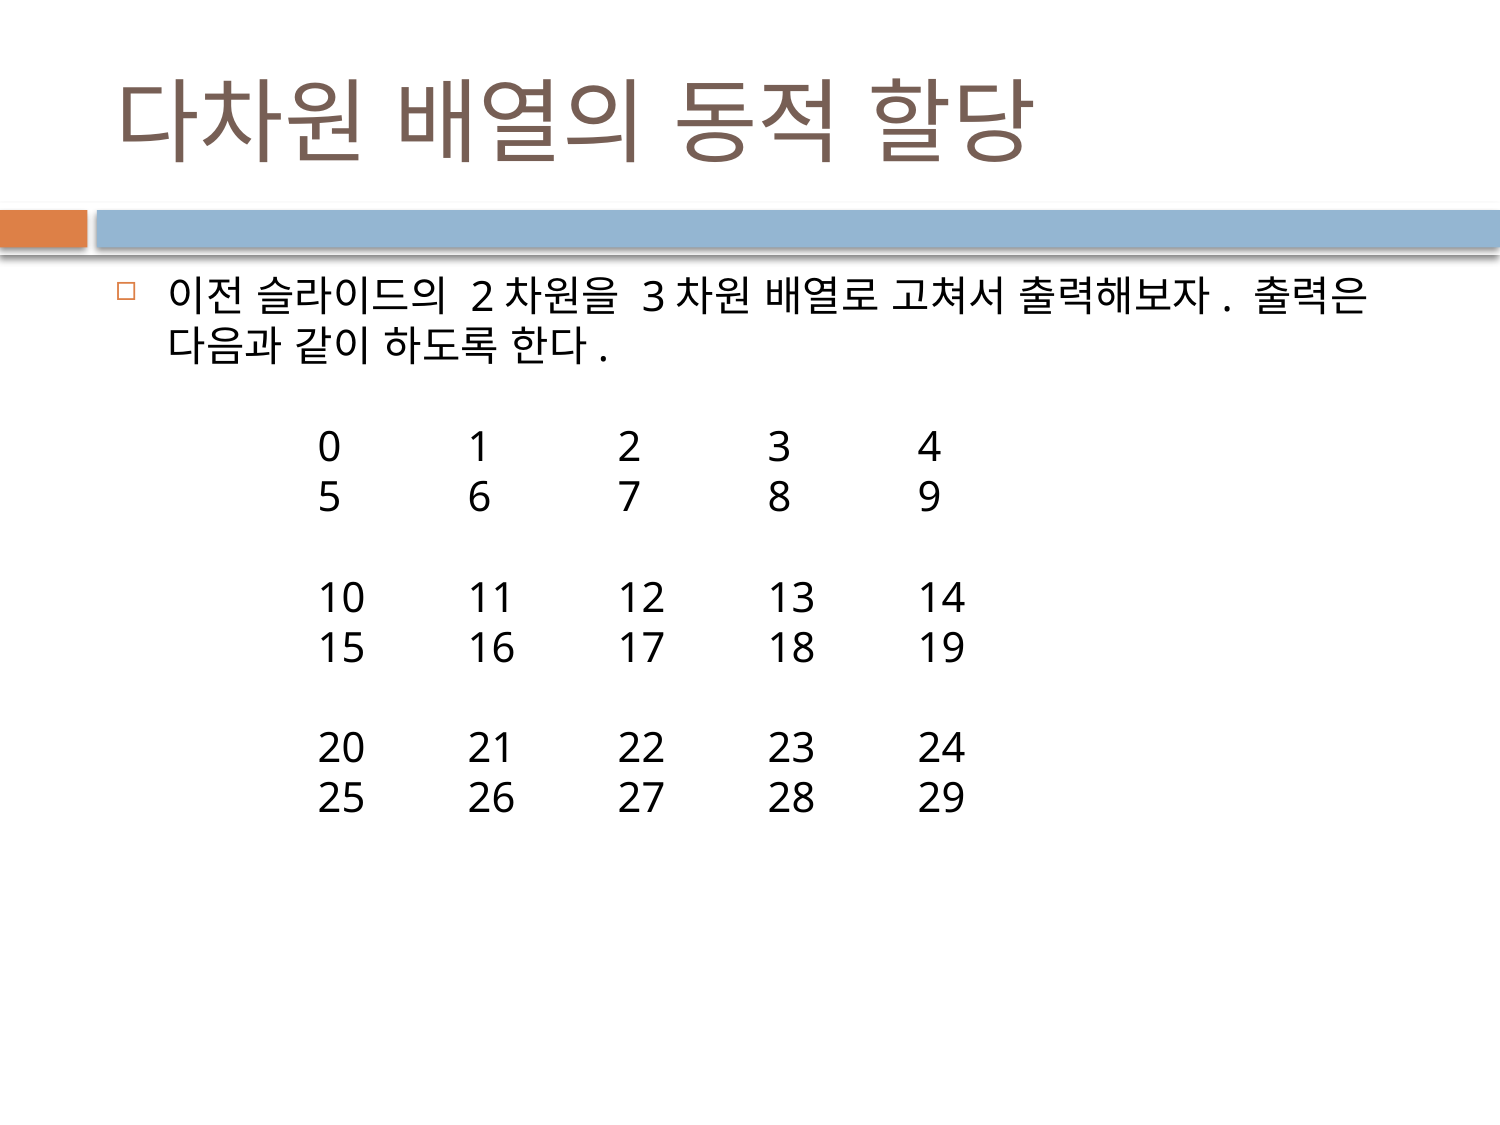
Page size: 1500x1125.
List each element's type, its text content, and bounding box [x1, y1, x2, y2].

list 이전 슬라이드의 2차원을 3차원 배열로 고쳐서 출력해보자. 출력은 다음과 같이 하도록 한다. 0 1 2 3 4 5 6 7 8 9 10 11 12 13 14 15 16 17 18 19 20 21 22 23 24 25 26 27 28 29 [100, 262, 1438, 1000]
title 다차원 배열의 동적 할당 [100, 37, 1438, 200]
